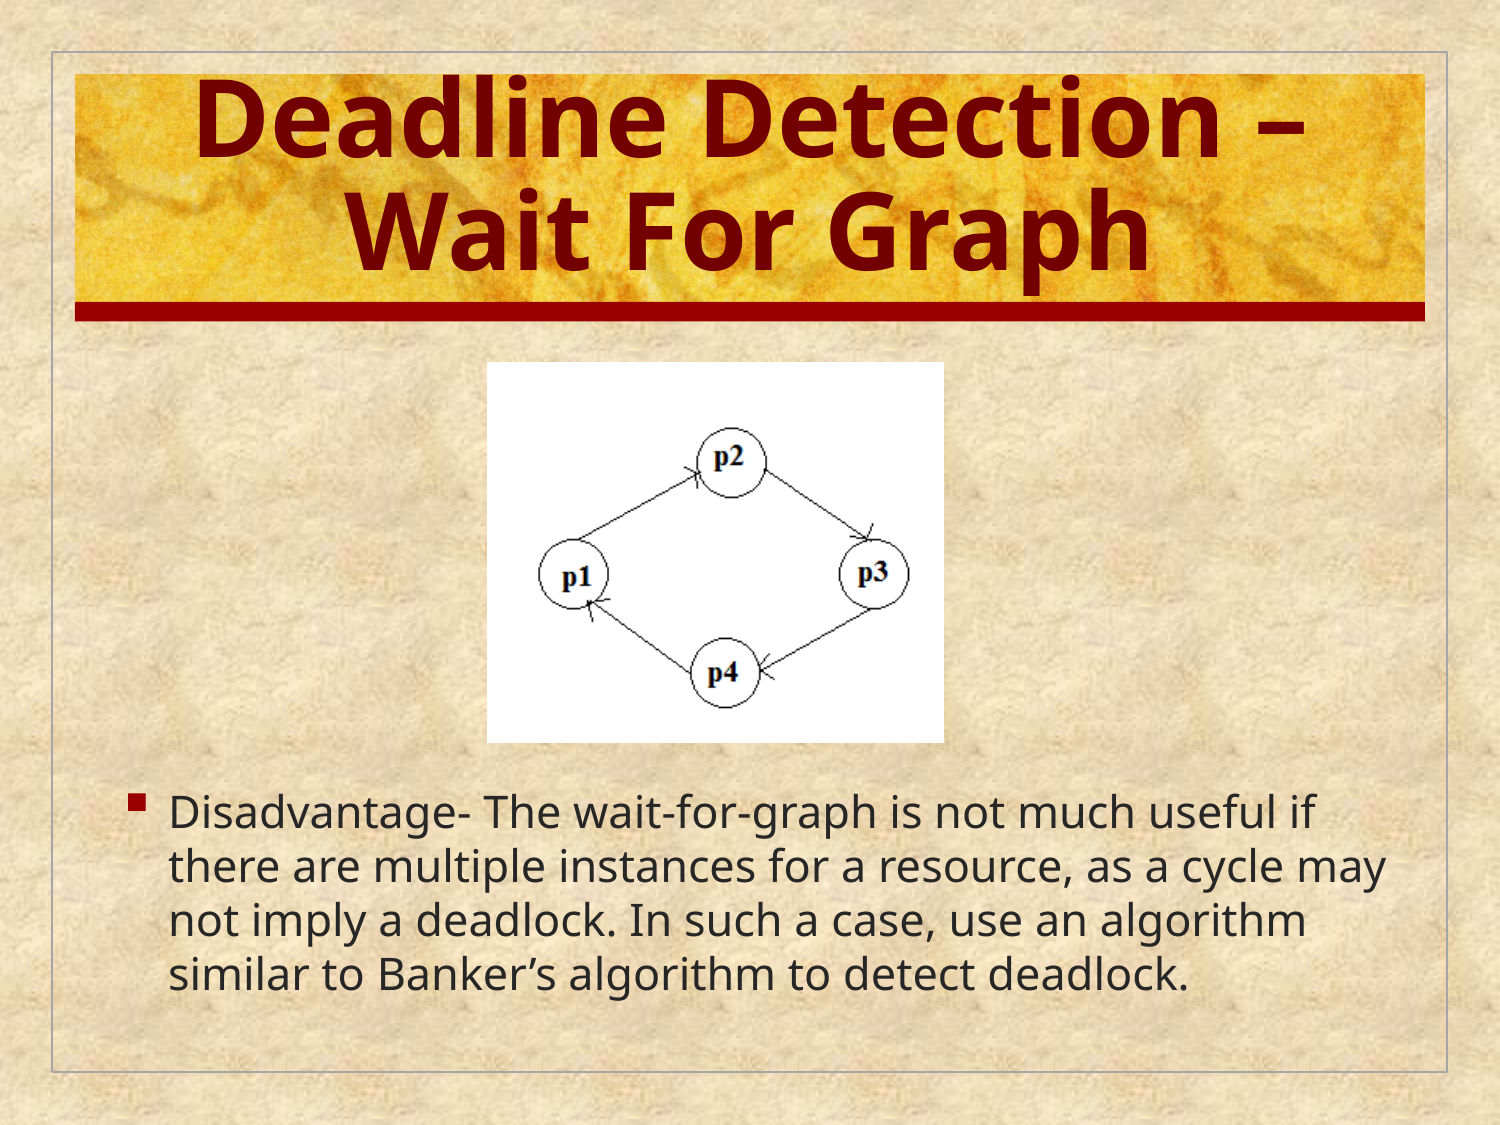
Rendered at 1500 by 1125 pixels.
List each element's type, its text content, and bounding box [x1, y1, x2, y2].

picture [0, 0, 1500, 1125]
list Disadvantage- The wait-for-graph is not much useful if there are multiple instances for a resource, as a cycle may not imply a deadlock. In such a case, use an algorithm similar to Banker’s algorithm to detect deadlock. [108, 337, 1434, 1013]
title Deadline Detection –Wait For Graph [108, 74, 1392, 292]
